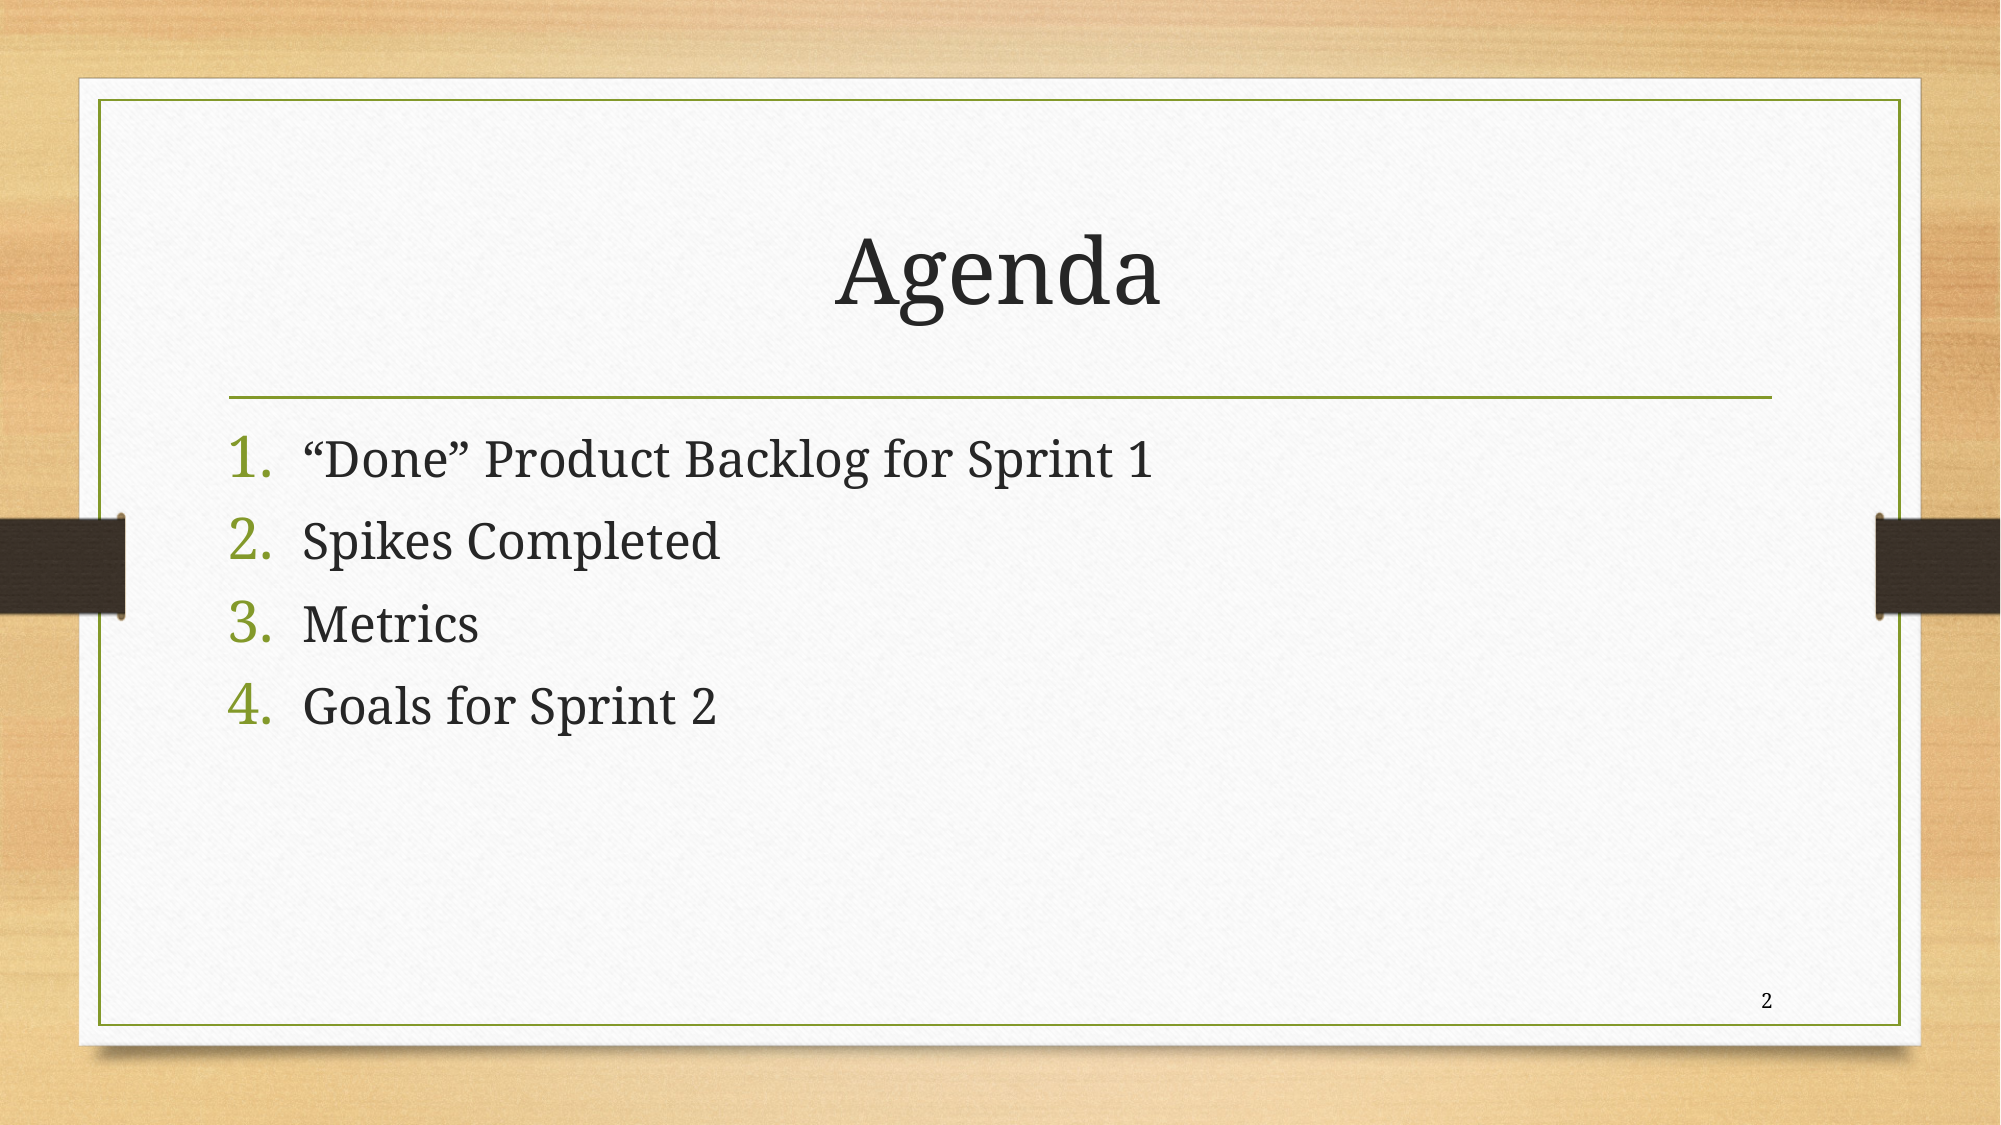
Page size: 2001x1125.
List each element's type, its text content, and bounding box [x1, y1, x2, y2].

list “Done” Product Backlog for Sprint 1 Spikes Completed Metrics Goals for Sprint 2 [212, 419, 1788, 964]
title Agenda [212, 161, 1788, 375]
slide_number 2 [1698, 979, 1788, 1025]
picture [0, 0, 2001, 1125]
